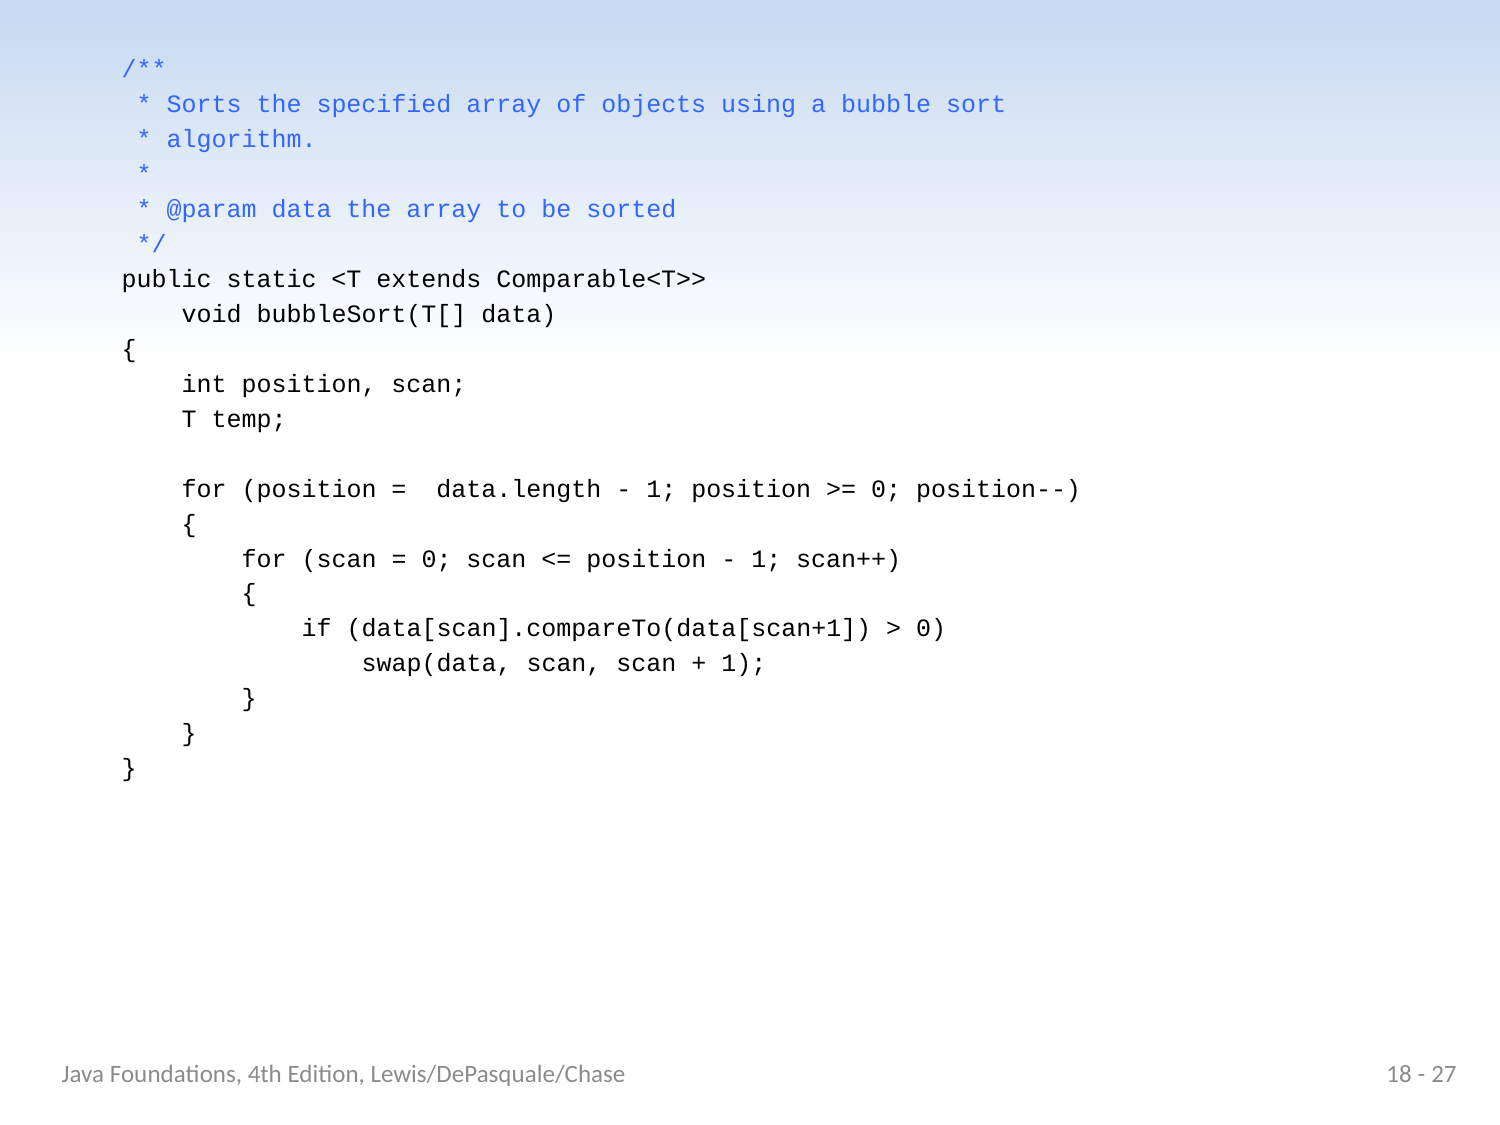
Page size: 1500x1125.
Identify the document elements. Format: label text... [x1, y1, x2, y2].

slide_number 18 - 27 [1121, 1042, 1472, 1103]
footer Java Foundations, 4th Edition, Lewis/DePasquale/Chase [46, 1042, 1121, 1103]
list /** * Sorts the specified array of objects using a bubble sort * algorithm. * * @param data the array to be sorted */ public static <T extends Comparable<T>> void bubbleSort(T[] data) { int position, scan; T temp; for (position = data.length - 1; position >= 0; position--) { for (scan = 0; scan <= position - 1; scan++) { if (data[scan].compareTo(data[scan+1]) > 0) swap(data, scan, scan + 1); } } } [46, 45, 1473, 1043]
